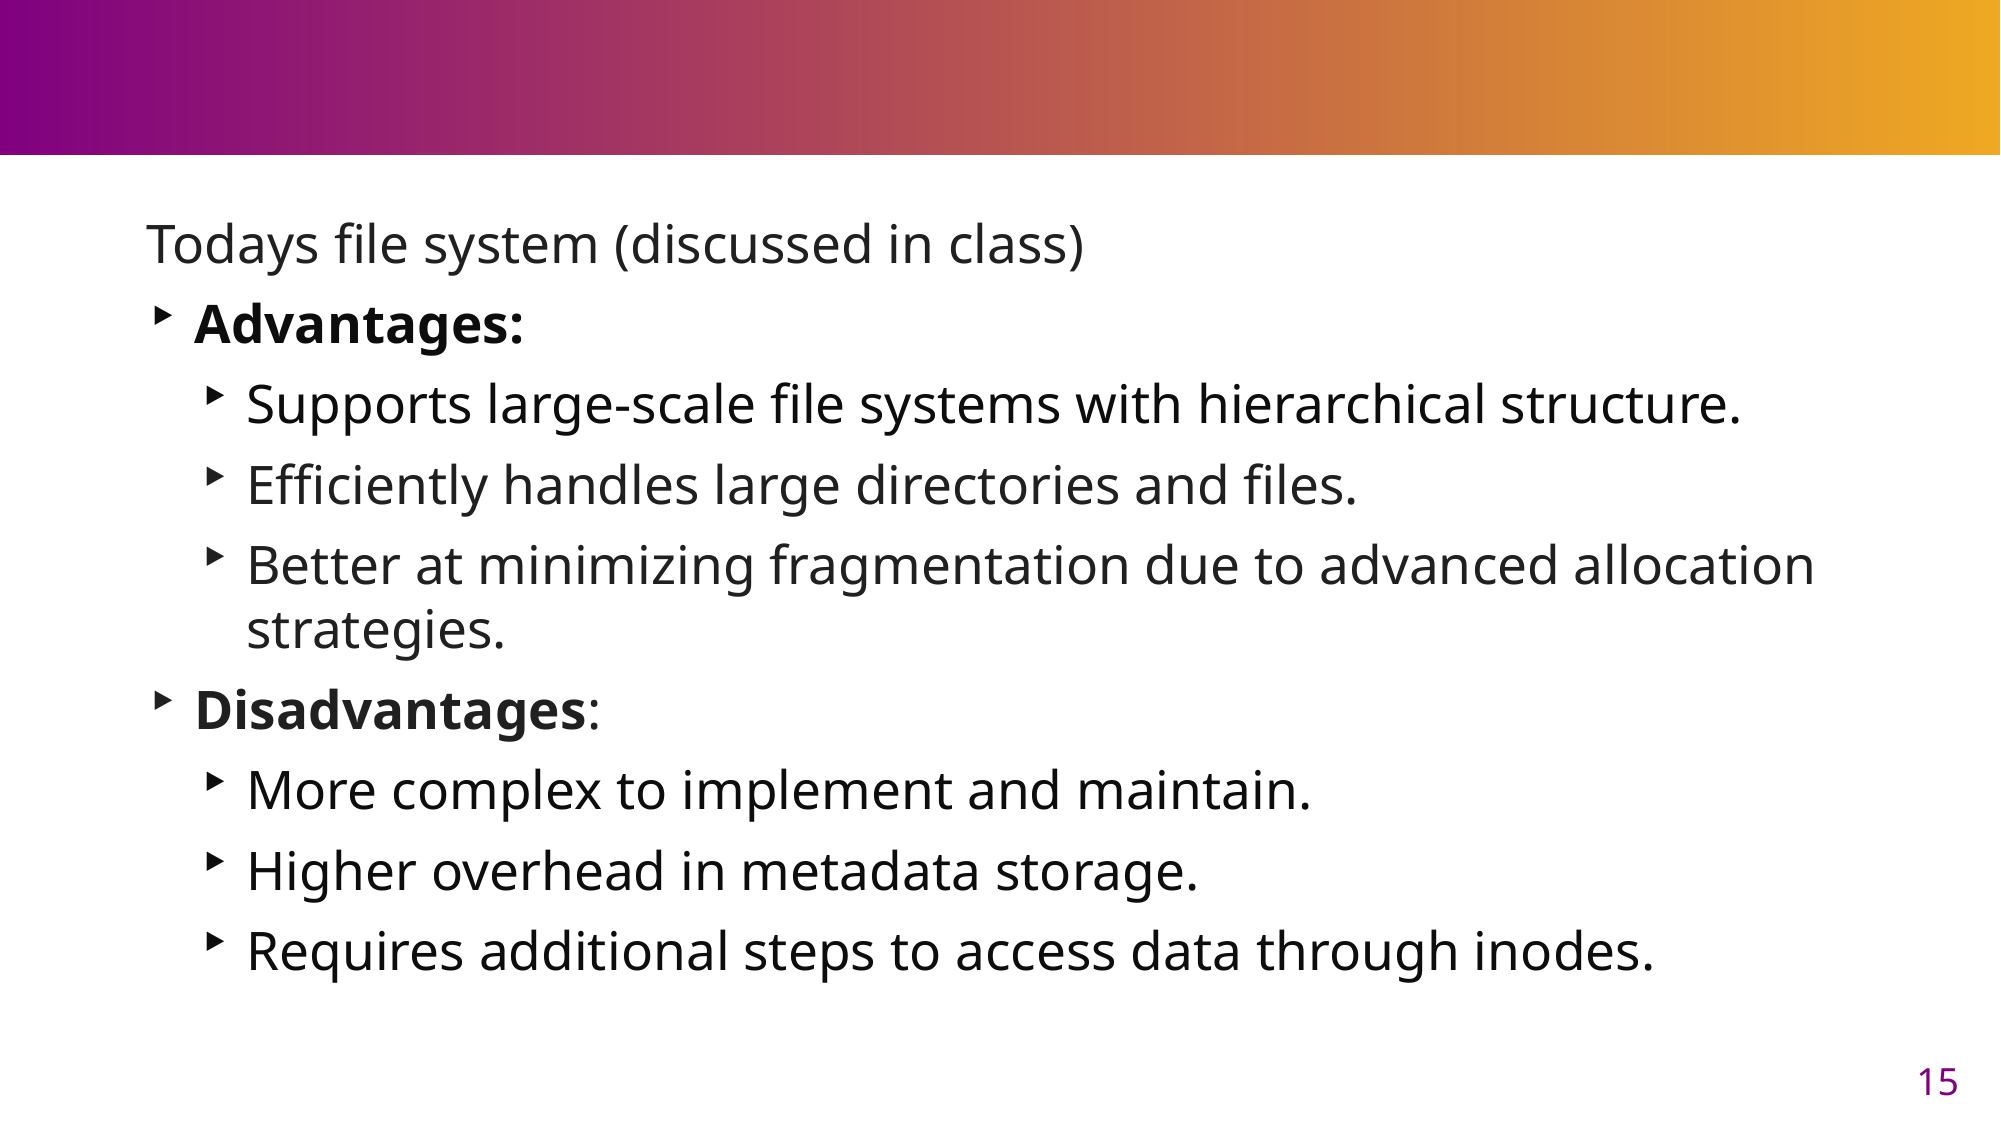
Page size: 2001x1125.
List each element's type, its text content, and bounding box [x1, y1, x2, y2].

list Todays file system (discussed in class) Advantages: Supports large-scale file systems with hierarchical structure. Efficiently handles large directories and files. Better at minimizing fragmentation due to advanced allocation strategies. Disadvantages: More complex to implement and maintain. Higher overhead in metadata storage. Requires additional steps to access data through inodes. [138, 201, 1862, 965]
slide_number 15 [1907, 1049, 1971, 1113]
